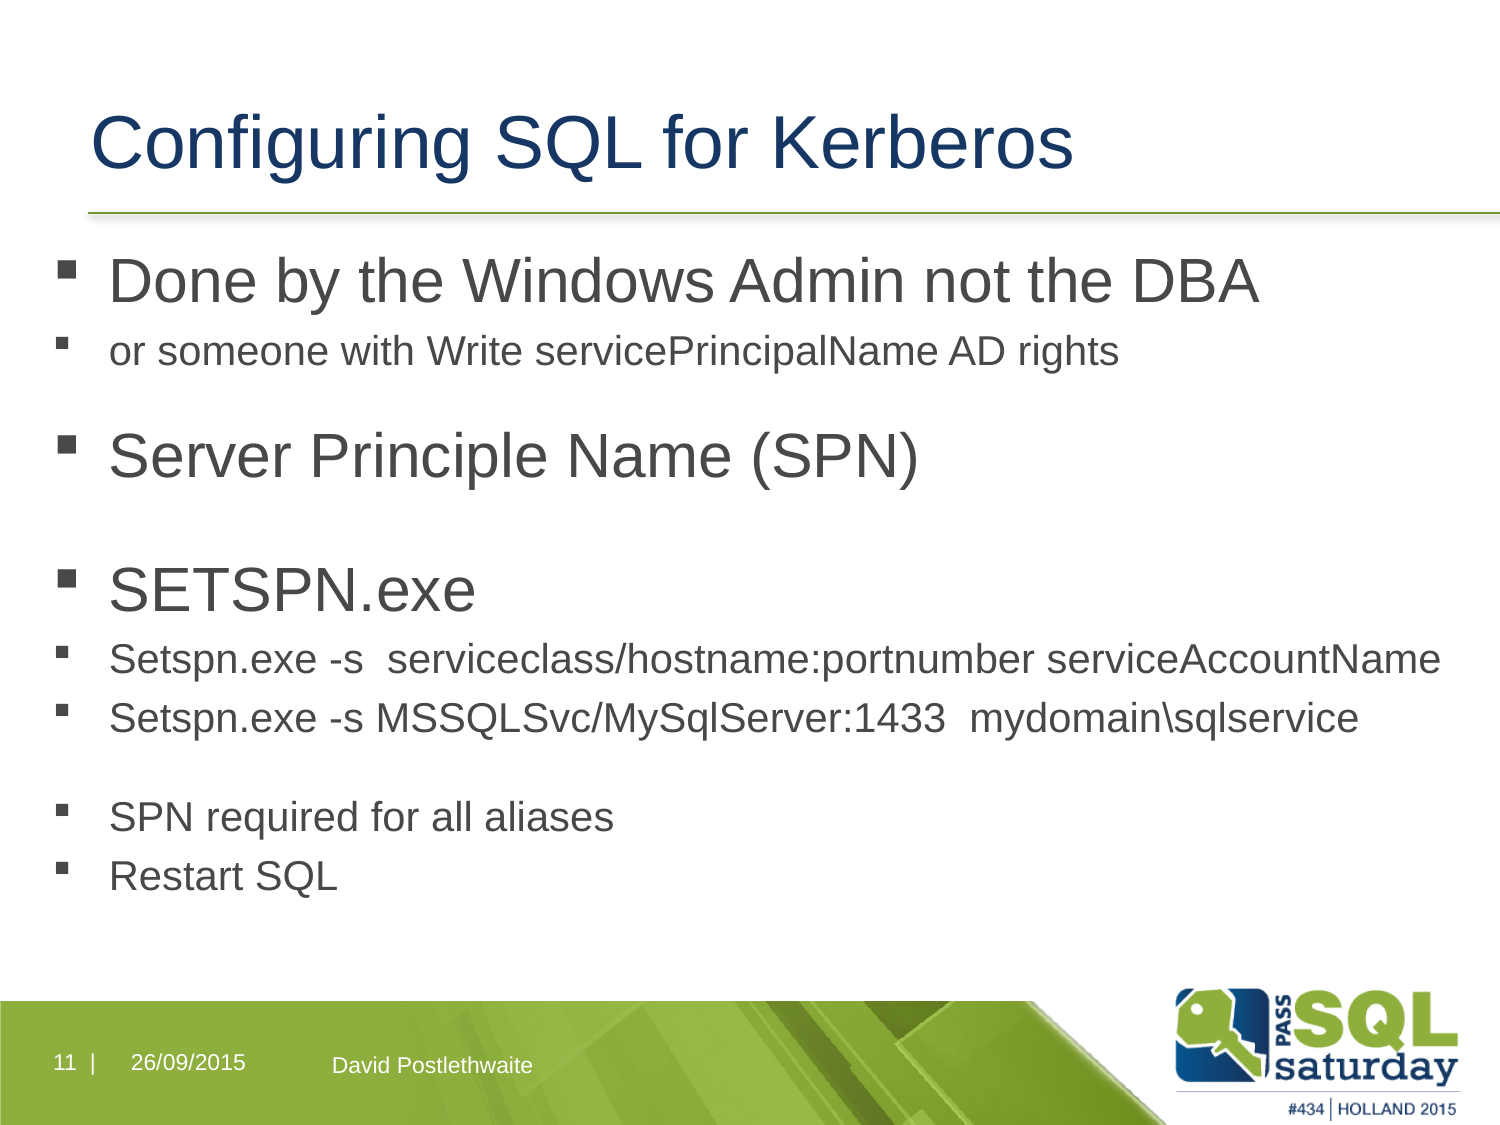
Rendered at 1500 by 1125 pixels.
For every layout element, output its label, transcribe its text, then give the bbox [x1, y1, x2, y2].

title Configuring SQL for Kerberos [75, 45, 1425, 232]
picture [0, 1001, 1500, 1125]
list Done by the Windows Admin not the DBA or someone with Write servicePrincipalName AD rights Server Principle Name (SPN) SETSPN.exe Setspn.exe -s serviceclass/hostname:portnumber serviceAccountName Setspn.exe -s MSSQLSvc/MySqlServer:1433 mydomain\sqlservice SPN required for all aliases Restart SQL [37, 232, 1466, 1005]
slide_number 11 | [37, 1031, 115, 1092]
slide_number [115, 1031, 281, 1092]
footer David Postlethwaite [316, 1034, 835, 1094]
